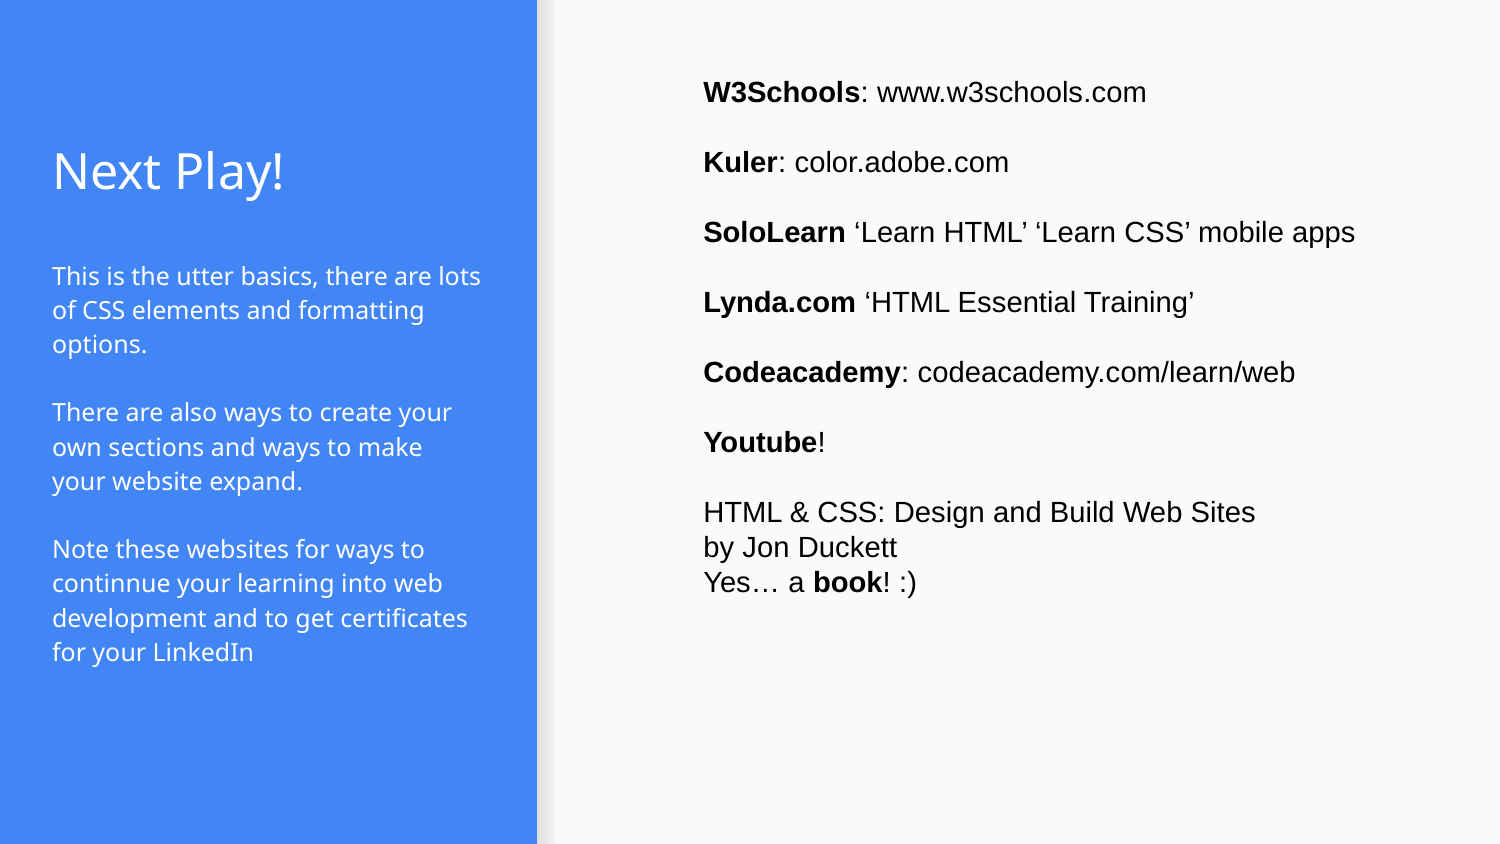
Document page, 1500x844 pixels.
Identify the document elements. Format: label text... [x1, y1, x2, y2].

list This is the utter basics, there are lots of CSS elements and formatting options. There are also ways to create your own sections and ways to make your website expand. Note these websites for ways to continnue your learning into web development and to get certificates for your LinkedIn [37, 240, 498, 760]
title Next Play! [37, 58, 498, 216]
text_box W3Schools: www.w3schools.com Kuler: color.adobe.com SoloLearn ‘Learn HTML’ ‘Learn CSS’ mobile apps Lynda.com ‘HTML Essential Training’ Codeacademy: codeacademy.com/learn/web Youtube! HTML & CSS: Design and Build Web Sites by Jon Duckett Yes… a book! :) [688, 58, 1379, 760]
